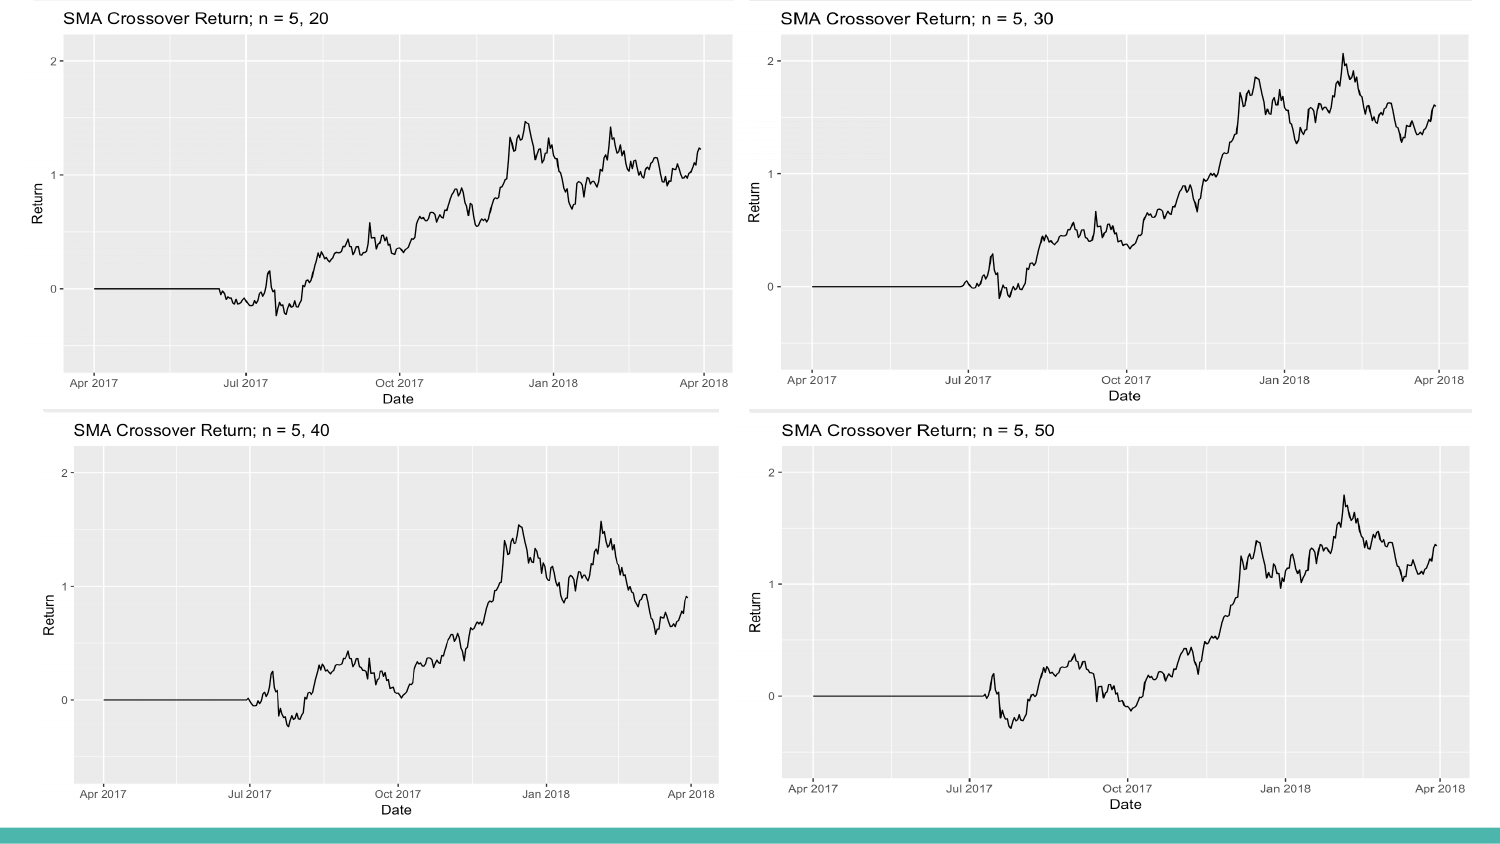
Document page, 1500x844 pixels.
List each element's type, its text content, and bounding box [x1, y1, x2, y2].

list Bullet Points (Mao) [723, 420, 729, 750]
picture [24, 0, 1472, 821]
